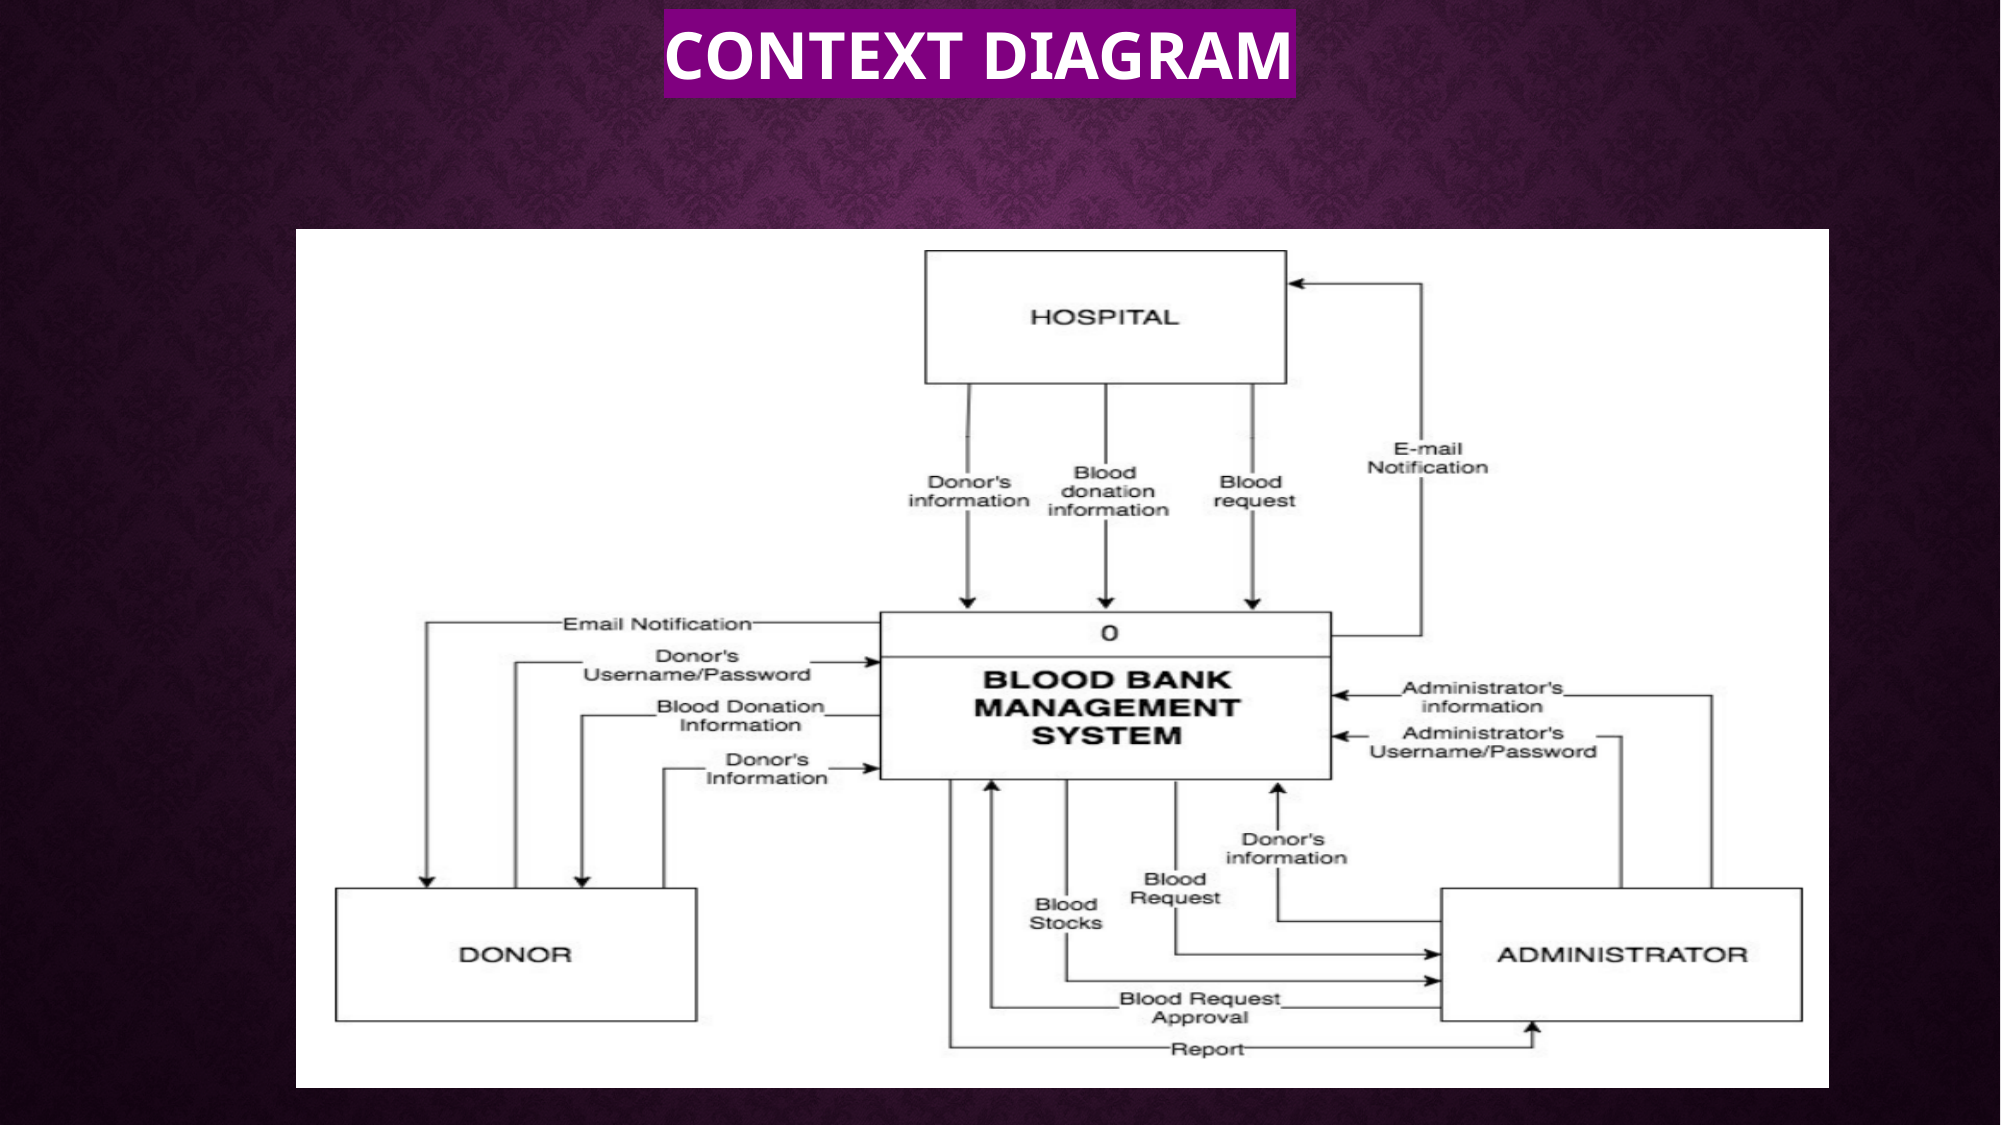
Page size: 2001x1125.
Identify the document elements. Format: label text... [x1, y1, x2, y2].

title Context Diagram [239, 15, 1721, 219]
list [296, 229, 1829, 1089]
